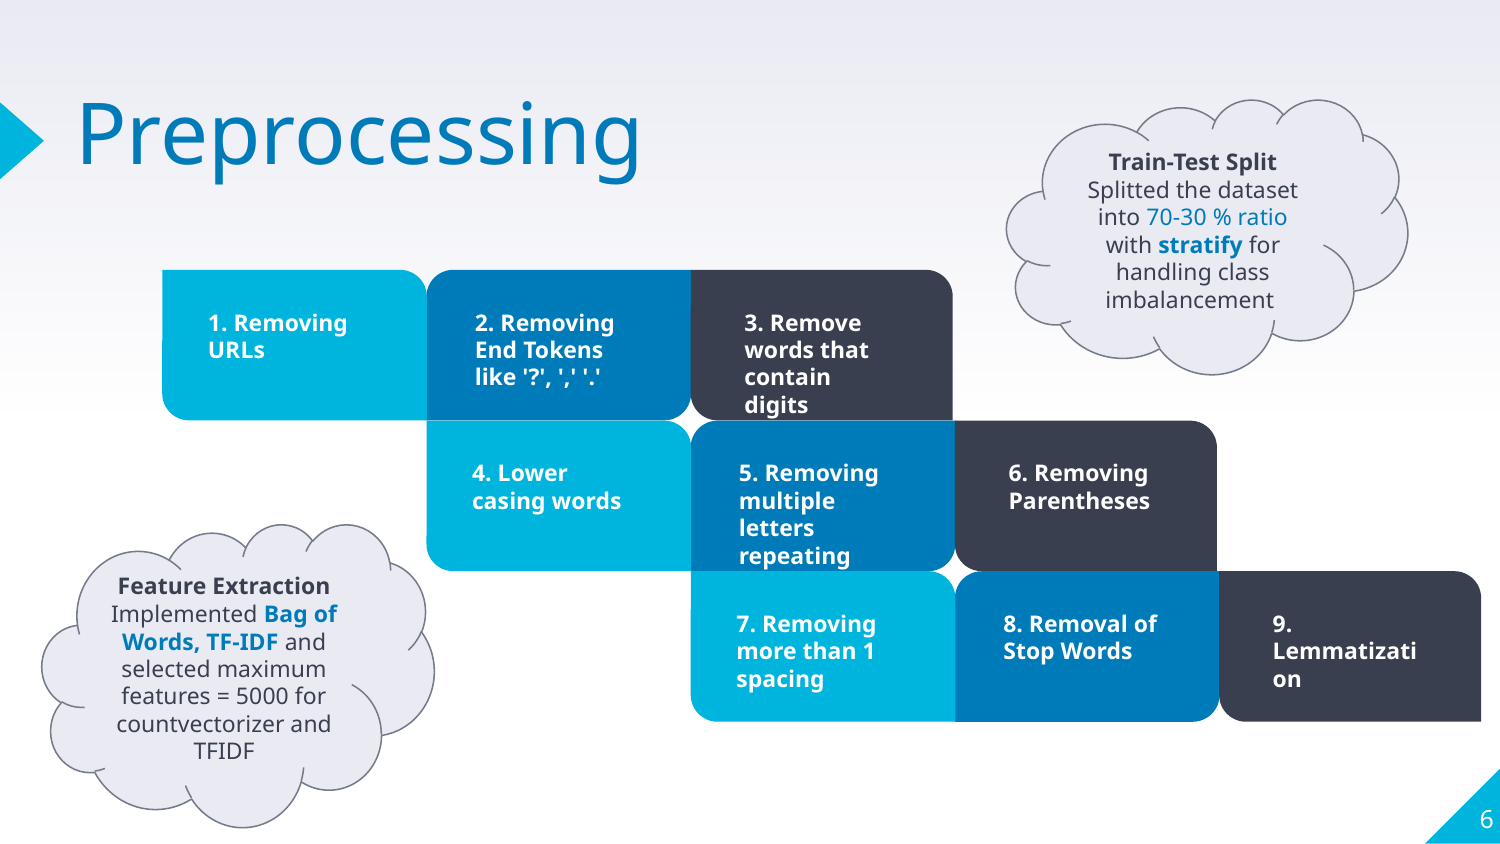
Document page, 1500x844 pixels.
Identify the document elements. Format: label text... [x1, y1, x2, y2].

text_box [1218, 570, 1482, 722]
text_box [426, 420, 692, 572]
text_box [428, 269, 689, 419]
title Preprocessing [75, 99, 1001, 189]
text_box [692, 420, 953, 569]
text_box Train-Test Split Splitted the dataset into 70-30 % ratio with stratify for handling class imbalancement [1006, 100, 1408, 375]
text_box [954, 420, 1218, 569]
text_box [956, 570, 1217, 722]
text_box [690, 570, 956, 722]
slide_number ‹#› [1418, 760, 1494, 838]
text_box Feature Extraction Implemented Bag of Words, TF-IDF and selected maximum features = 5000 for countvectorizer and TFIDF [41, 524, 435, 828]
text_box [690, 269, 953, 419]
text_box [162, 269, 428, 421]
